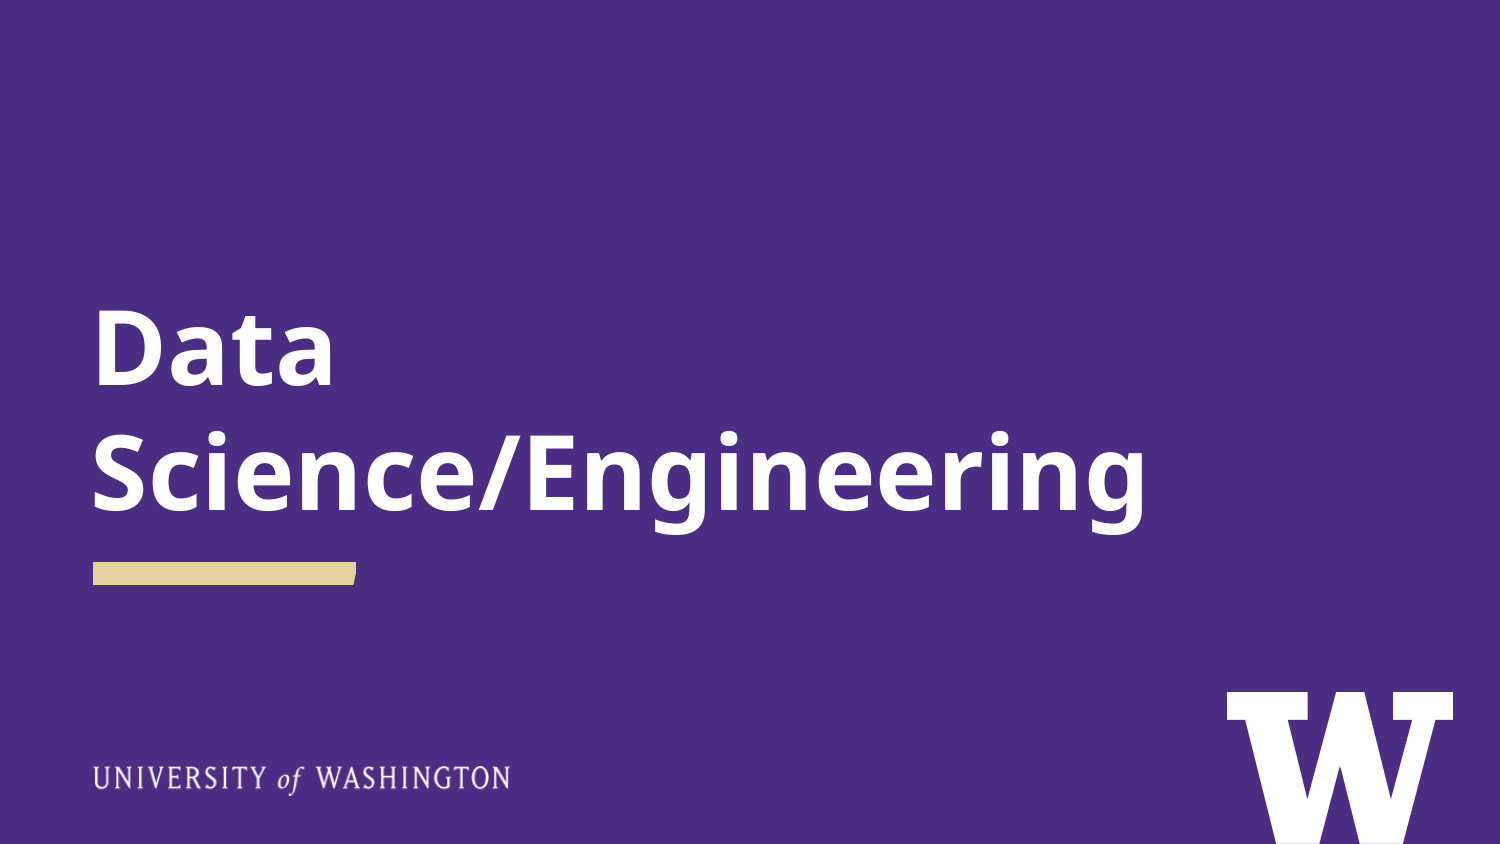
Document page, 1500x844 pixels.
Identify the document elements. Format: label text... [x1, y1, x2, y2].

picture [1227, 692, 1453, 844]
picture [93, 766, 510, 796]
title Data Science/Engineering [75, 105, 1228, 540]
picture [93, 562, 356, 585]
